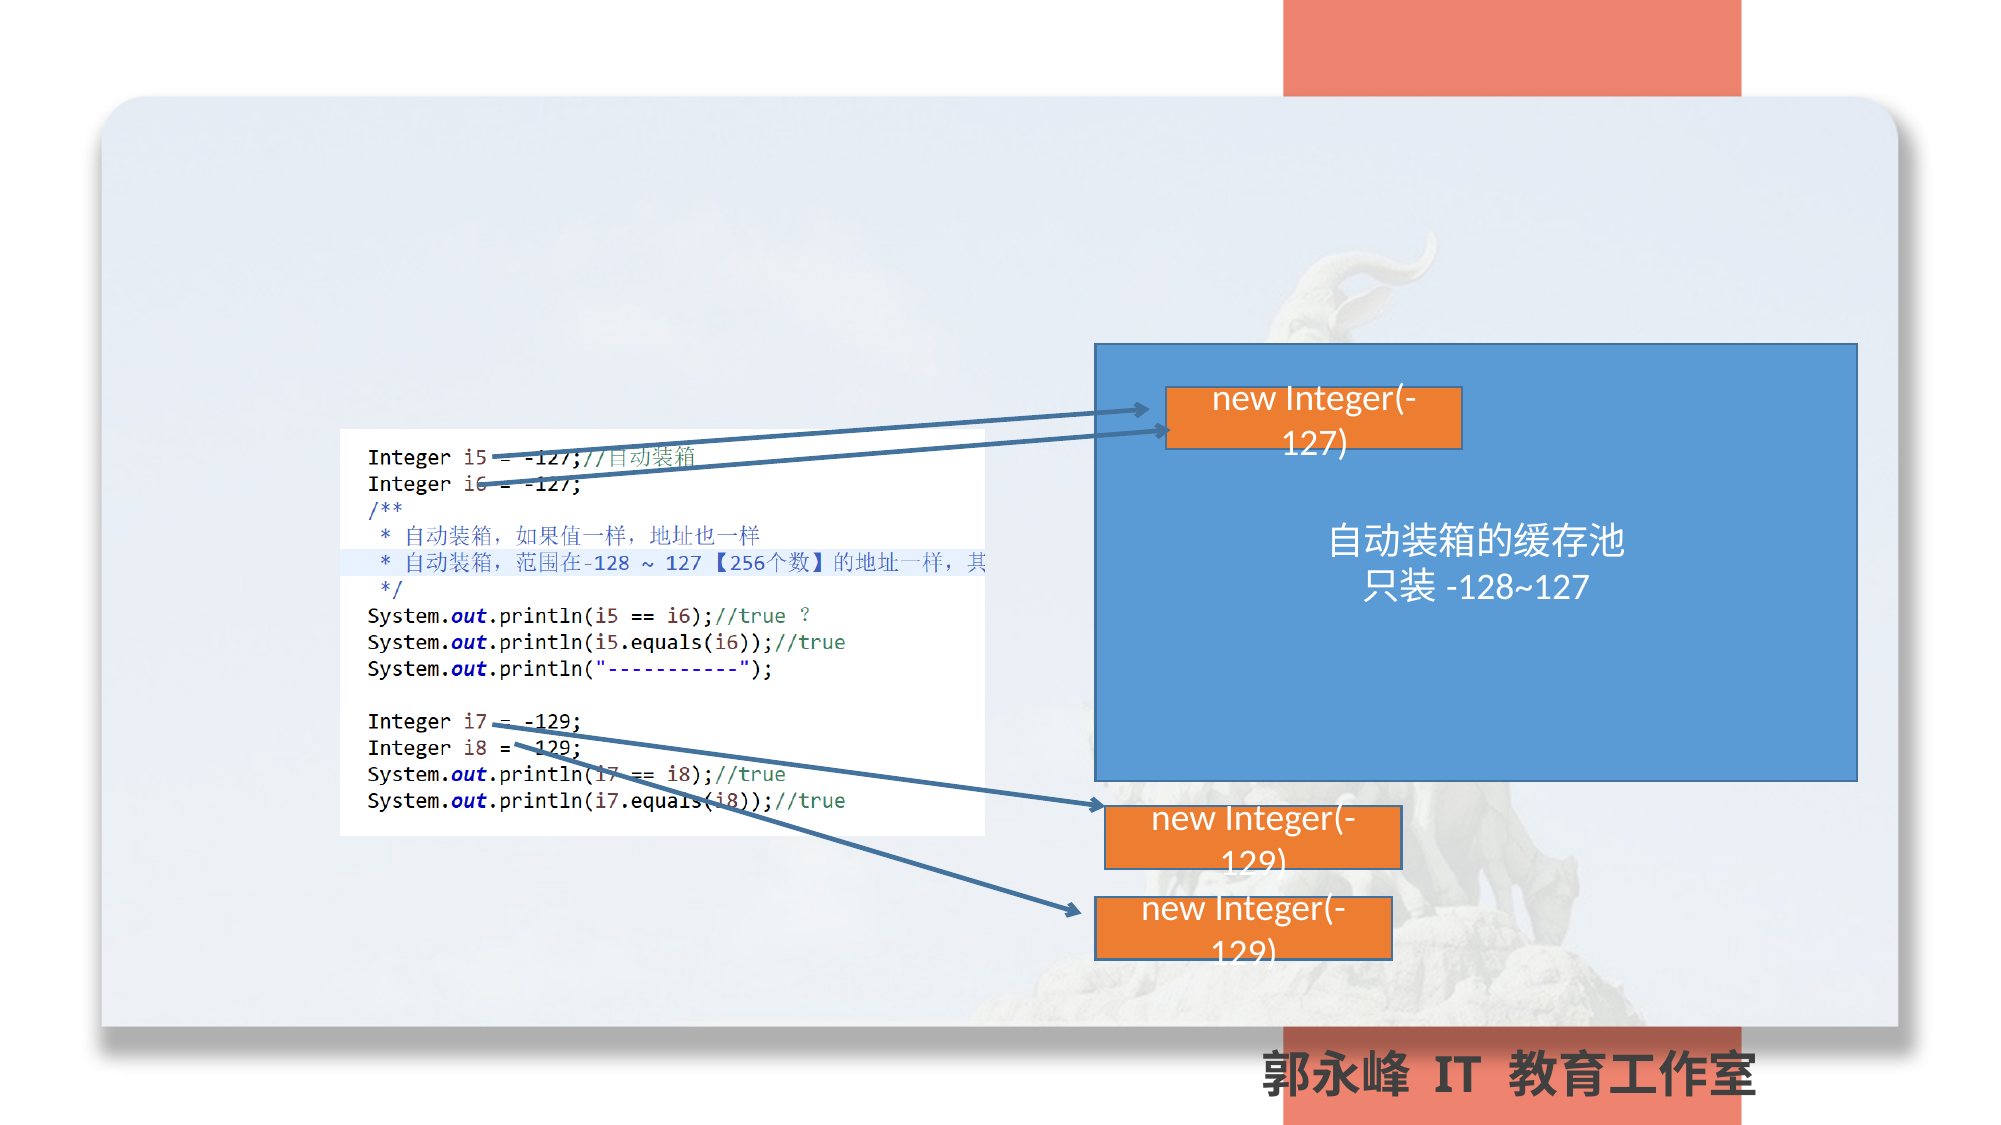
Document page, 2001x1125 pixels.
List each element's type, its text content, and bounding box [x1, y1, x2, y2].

text_box new Integer(-129) [1094, 896, 1393, 961]
text_box 自动装箱的缓存池 只装-128~127 [1094, 343, 1858, 782]
text_box new Integer(-127) [1165, 386, 1463, 450]
picture [0, 0, 1998, 1125]
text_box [492, 408, 1150, 429]
text_box new Integer(-129) [1104, 805, 1403, 870]
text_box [477, 429, 1171, 485]
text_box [492, 724, 1106, 807]
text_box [514, 743, 1082, 914]
